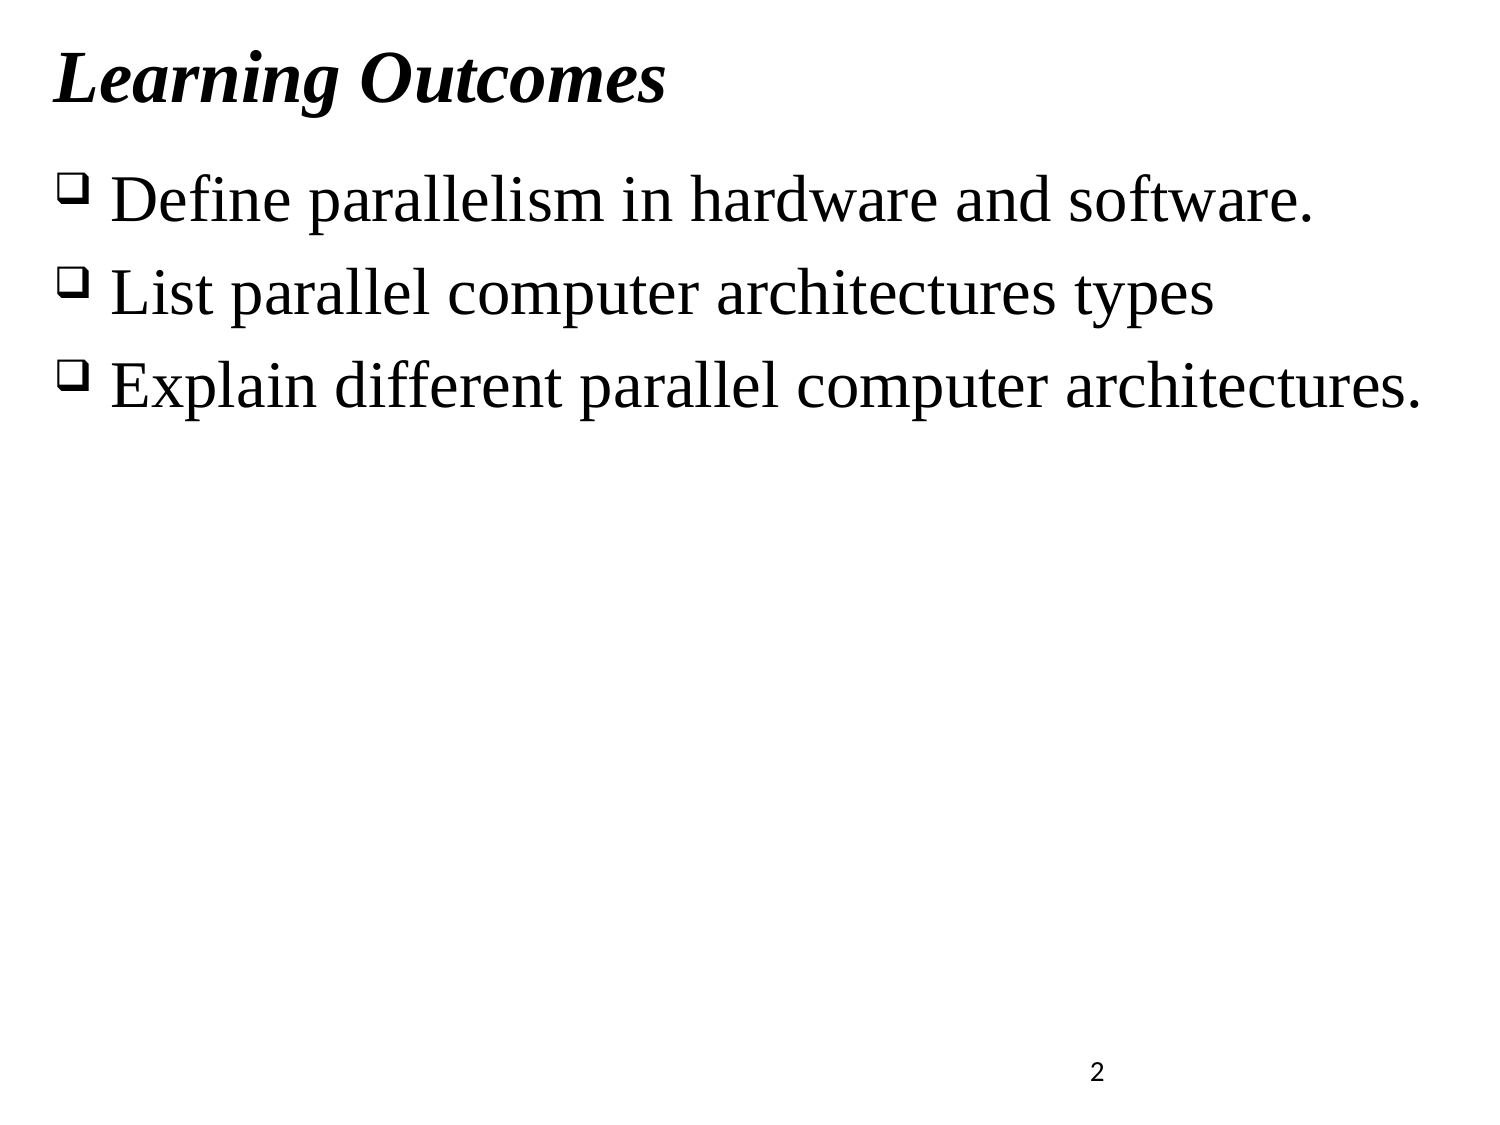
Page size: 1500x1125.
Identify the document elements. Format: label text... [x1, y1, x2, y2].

slide_number 2 [1074, 1044, 1425, 1125]
list Define parallelism in hardware and software. List parallel computer architectures types Explain different parallel computer architectures. [39, 147, 1500, 1046]
title Learning Outcomes [39, 0, 1500, 145]
